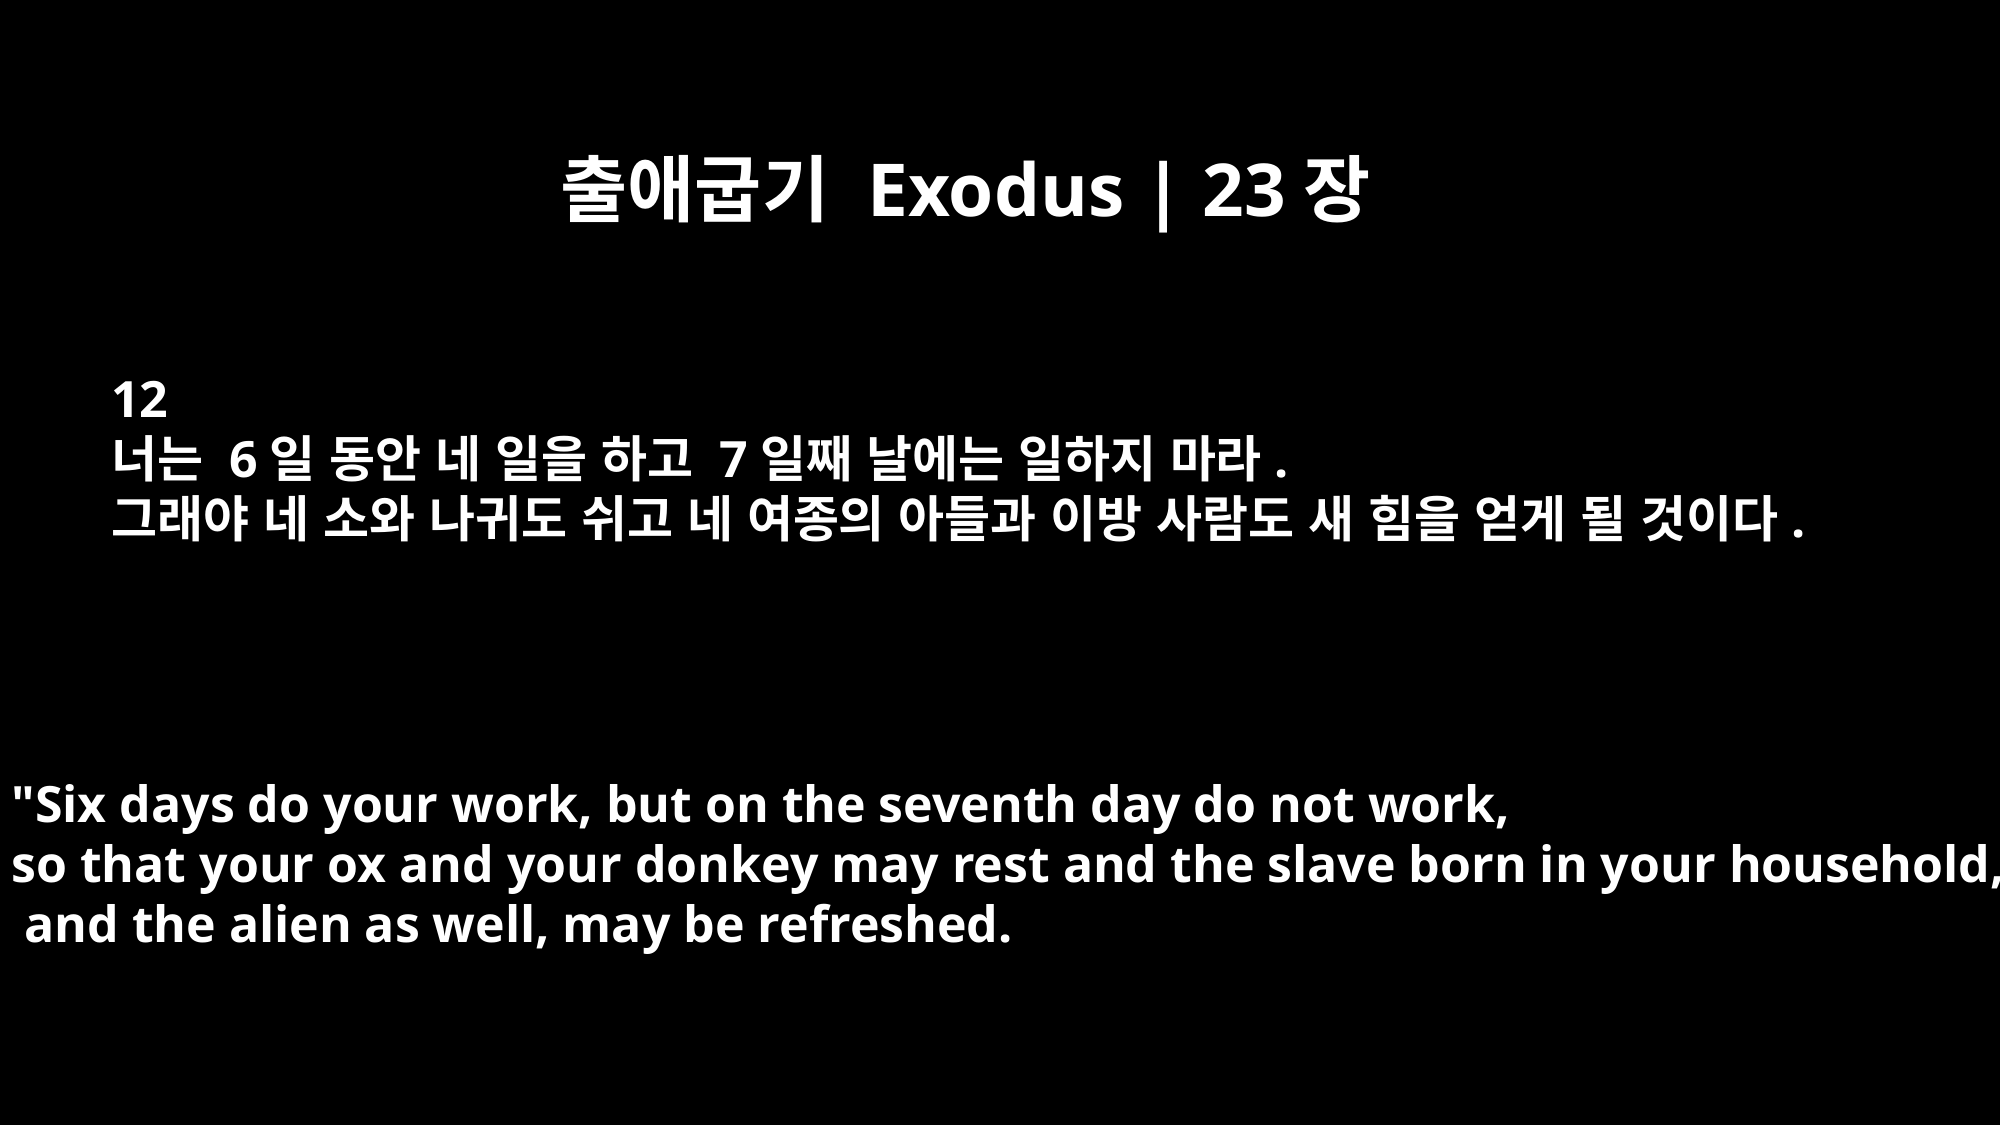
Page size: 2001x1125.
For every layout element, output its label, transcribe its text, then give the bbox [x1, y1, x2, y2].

text_box "Six days do your work, but on the seventh day do not work, so that your ox and your donkey may rest and the slave born in your household, and the alien as well, may be refreshed. [0, 764, 2000, 960]
text_box 12 너는 6일 동안 네 일을 하고 7일째 날에는 일하지 마라. 그래야 네 소와 나귀도 쉬고 네 여종의 아들과 이방 사람도 새 힘을 얻게 될 것이다. [96, 359, 1821, 555]
text_box 출애굽기 Exodus | 23장 [545, 136, 1387, 239]
